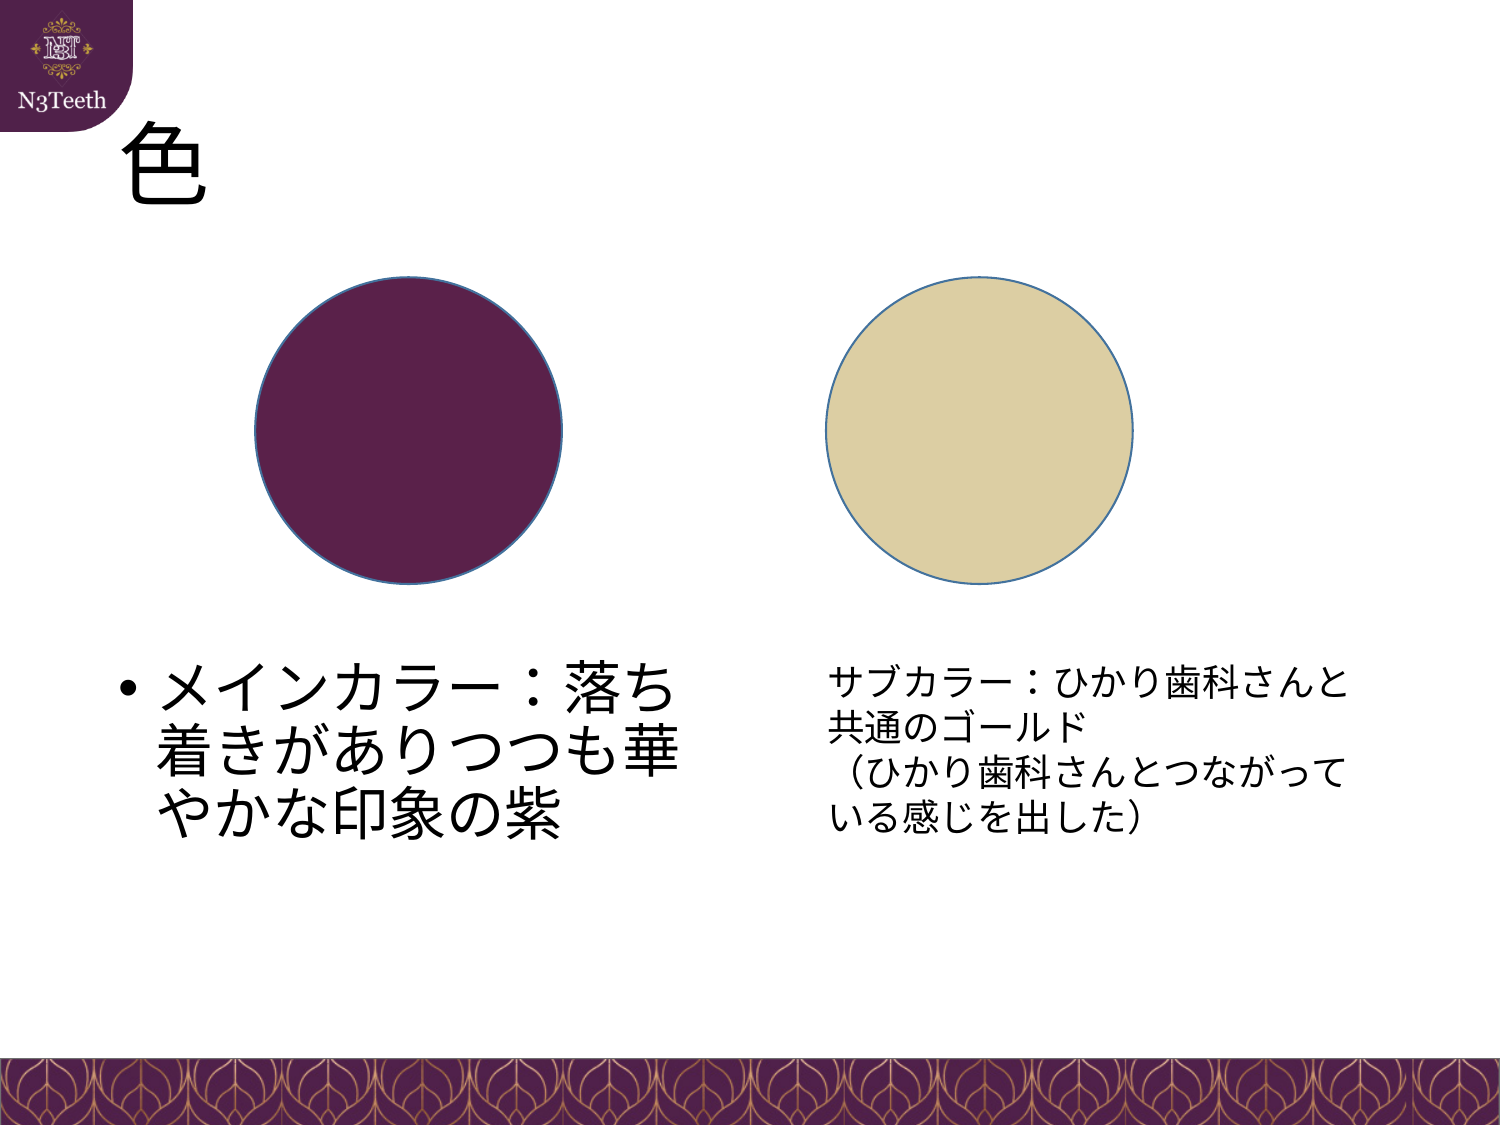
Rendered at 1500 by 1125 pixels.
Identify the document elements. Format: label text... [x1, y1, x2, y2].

picture [0, 1058, 1500, 1125]
text_box サブカラー：ひかり歯科さんと共通のゴールド （ひかり歯科さんとつながっている感じを出した） [812, 651, 1397, 847]
list メインカラー：落ち着きがありつつも華やかな印象の紫 [103, 651, 739, 1014]
title 色 [103, 59, 1397, 278]
text_box [824, 276, 1134, 586]
text_box [254, 276, 563, 586]
picture [0, 0, 133, 132]
